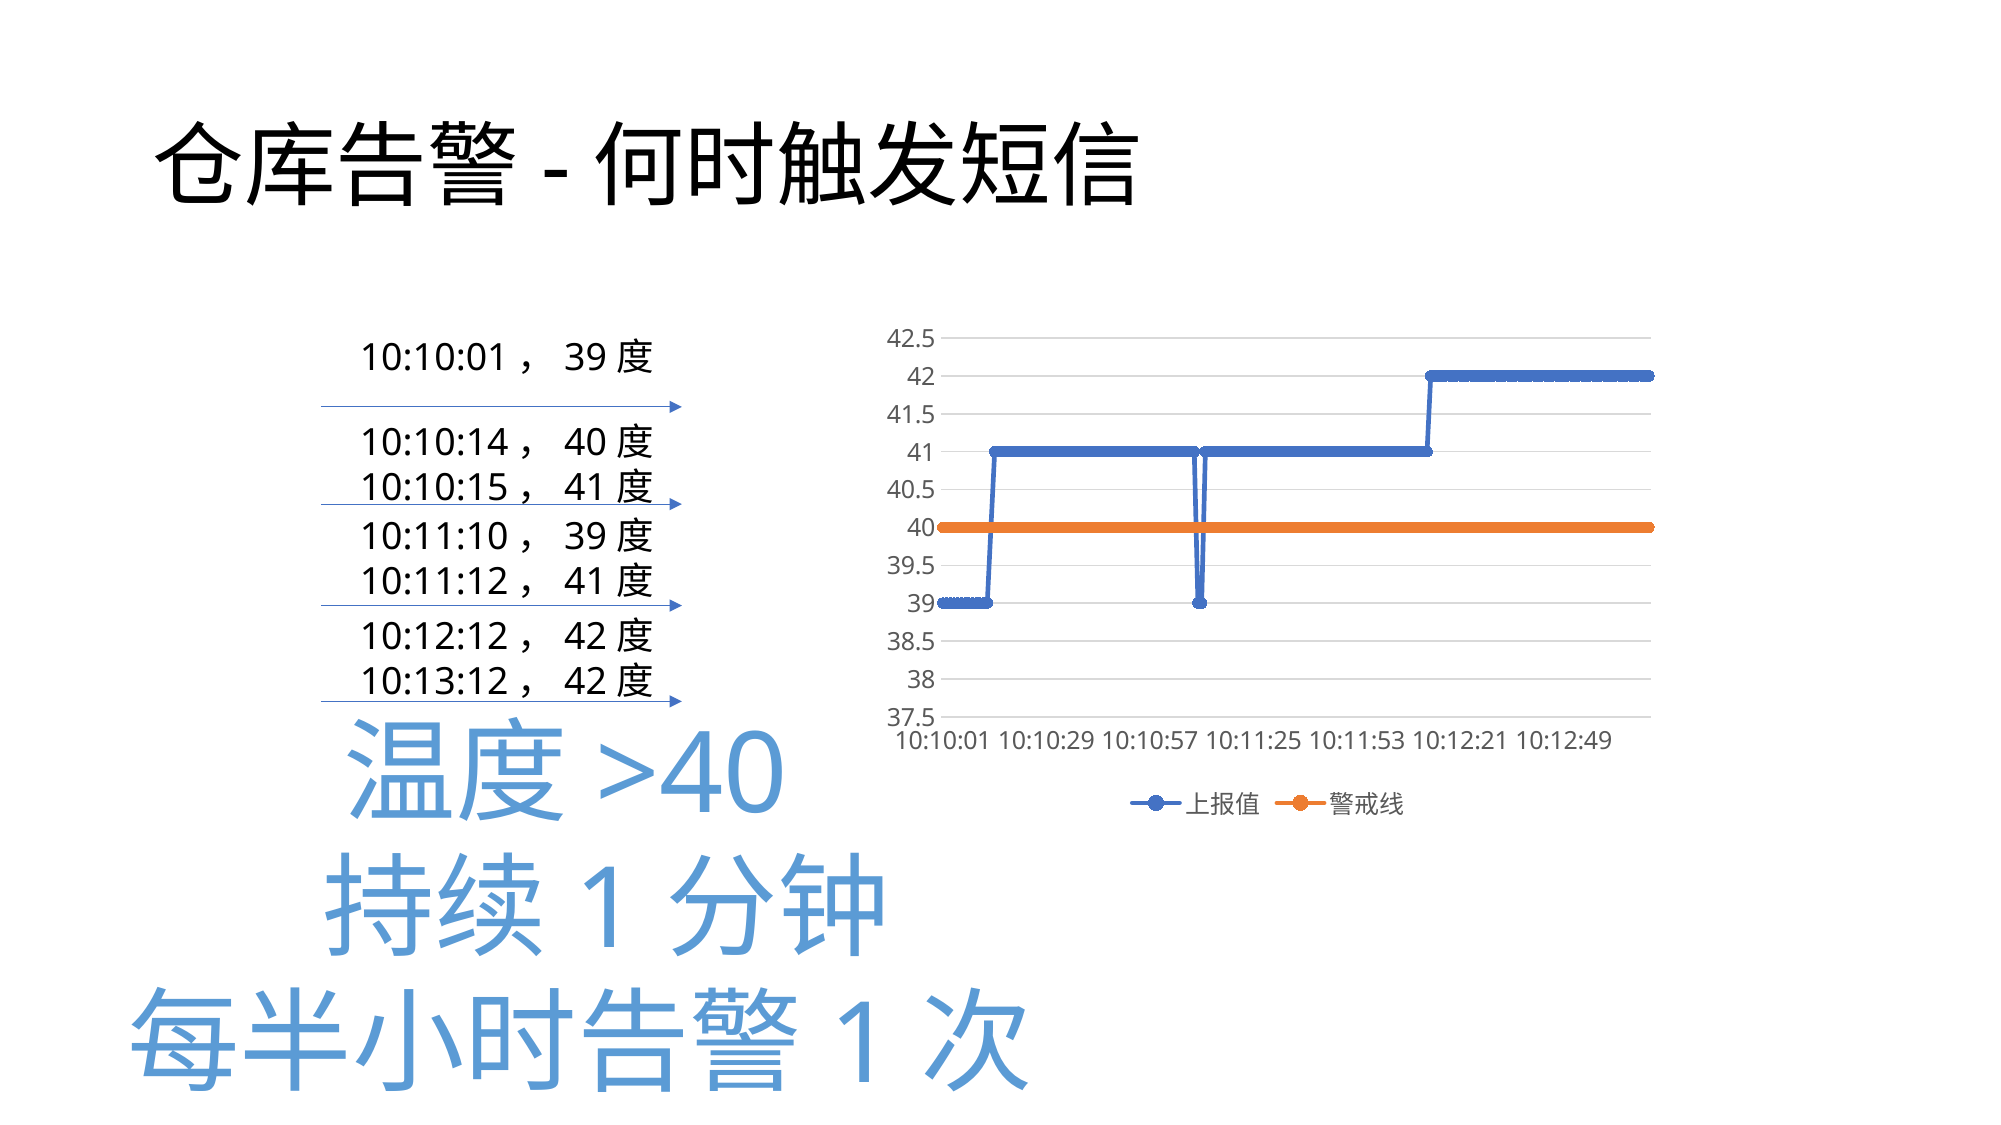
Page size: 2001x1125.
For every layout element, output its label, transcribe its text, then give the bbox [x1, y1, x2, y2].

text_box 10:10:14，40度 10:10:15，41度 [344, 410, 669, 504]
text_box 温度>40 持续1分钟 每半小时告警1次 [112, 692, 1048, 1113]
chart [870, 310, 1667, 828]
title 仓库告警-何时触发短信 [137, 59, 1863, 278]
text_box 10:11:10，39度 10:11:12，41度 [344, 505, 669, 604]
text_box 10:12:12，42度 10:13:12，42度 [344, 702, 669, 710]
text_box 10:12:12，42度 10:13:12，42度 [344, 606, 669, 701]
text_box 10:10:01，39度 [344, 325, 669, 386]
